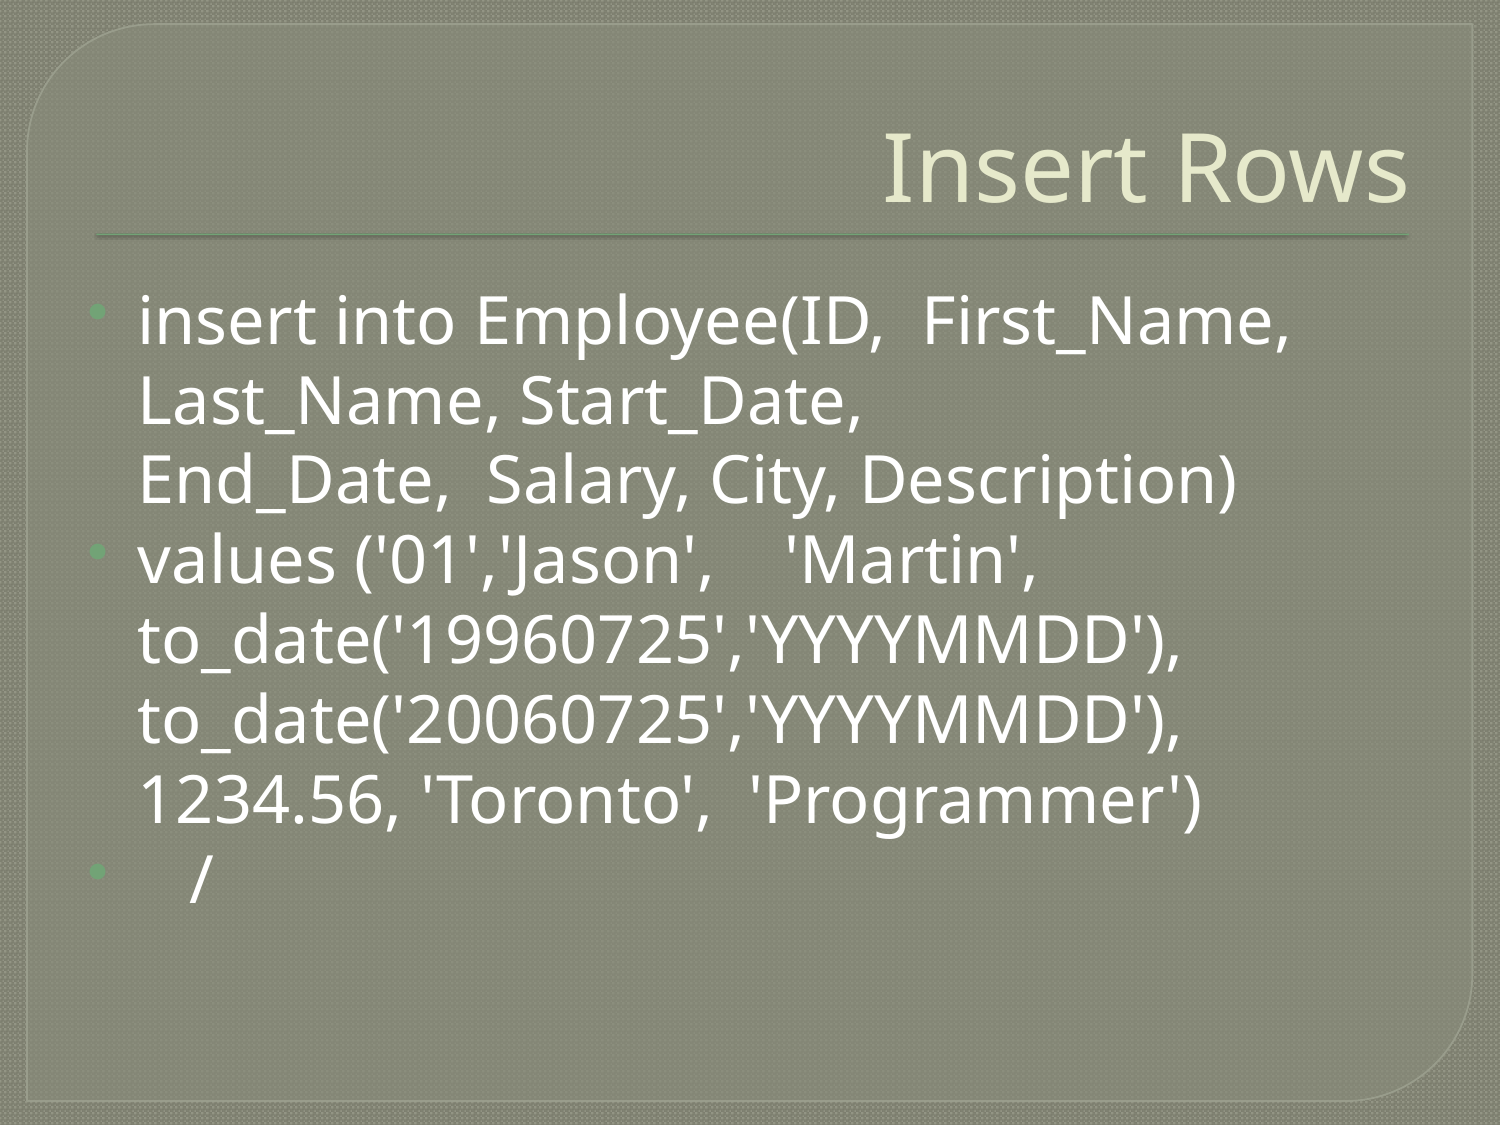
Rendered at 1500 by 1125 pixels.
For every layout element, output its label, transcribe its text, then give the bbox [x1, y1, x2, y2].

list insert into Employee(ID, First_Name, Last_Name, Start_Date, End_Date, Salary, City, Description) values ('01','Jason', 'Martin', to_date('19960725','YYYYMMDD'), to_date('20060725','YYYYMMDD'), 1234.56, 'Toronto', 'Programmer') / [75, 270, 1425, 1013]
title Insert Rows [75, 41, 1425, 230]
